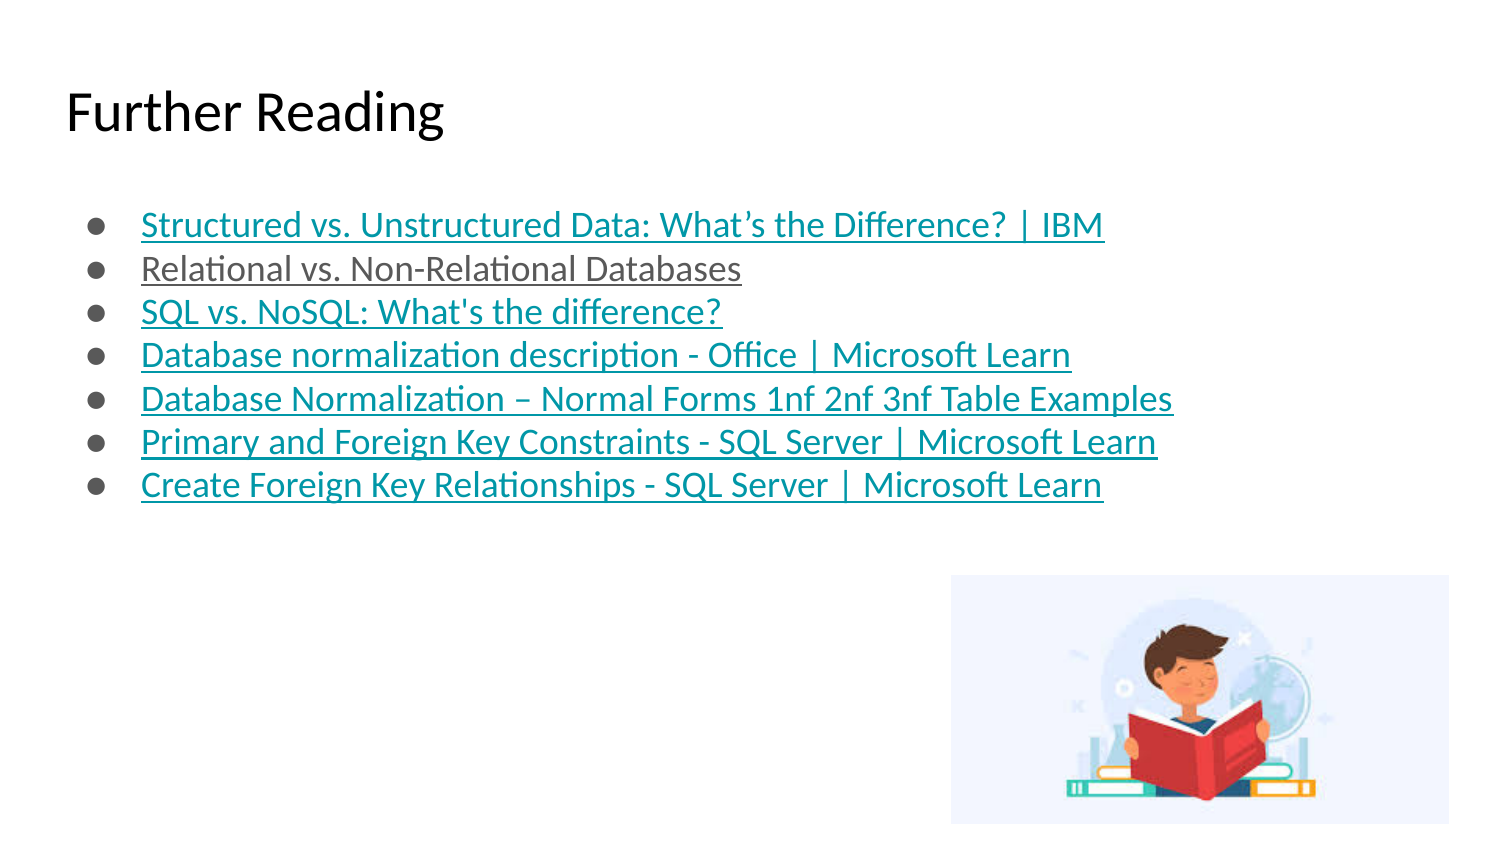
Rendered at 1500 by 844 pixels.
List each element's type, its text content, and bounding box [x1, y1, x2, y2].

title Further Reading [51, 72, 1449, 167]
list Structured vs. Unstructured Data: What’s the Difference? | IBM Relational vs. Non-Relational Databases SQL vs. NoSQL: What's the difference? Database normalization description - Office | Microsoft Learn Database Normalization – Normal Forms 1nf 2nf 3nf Table Examples Primary and Foreign Key Constraints - SQL Server | Microsoft Learn Create Foreign Key Relationships - SQL Server | Microsoft Learn [51, 189, 1449, 750]
picture [951, 574, 1450, 824]
